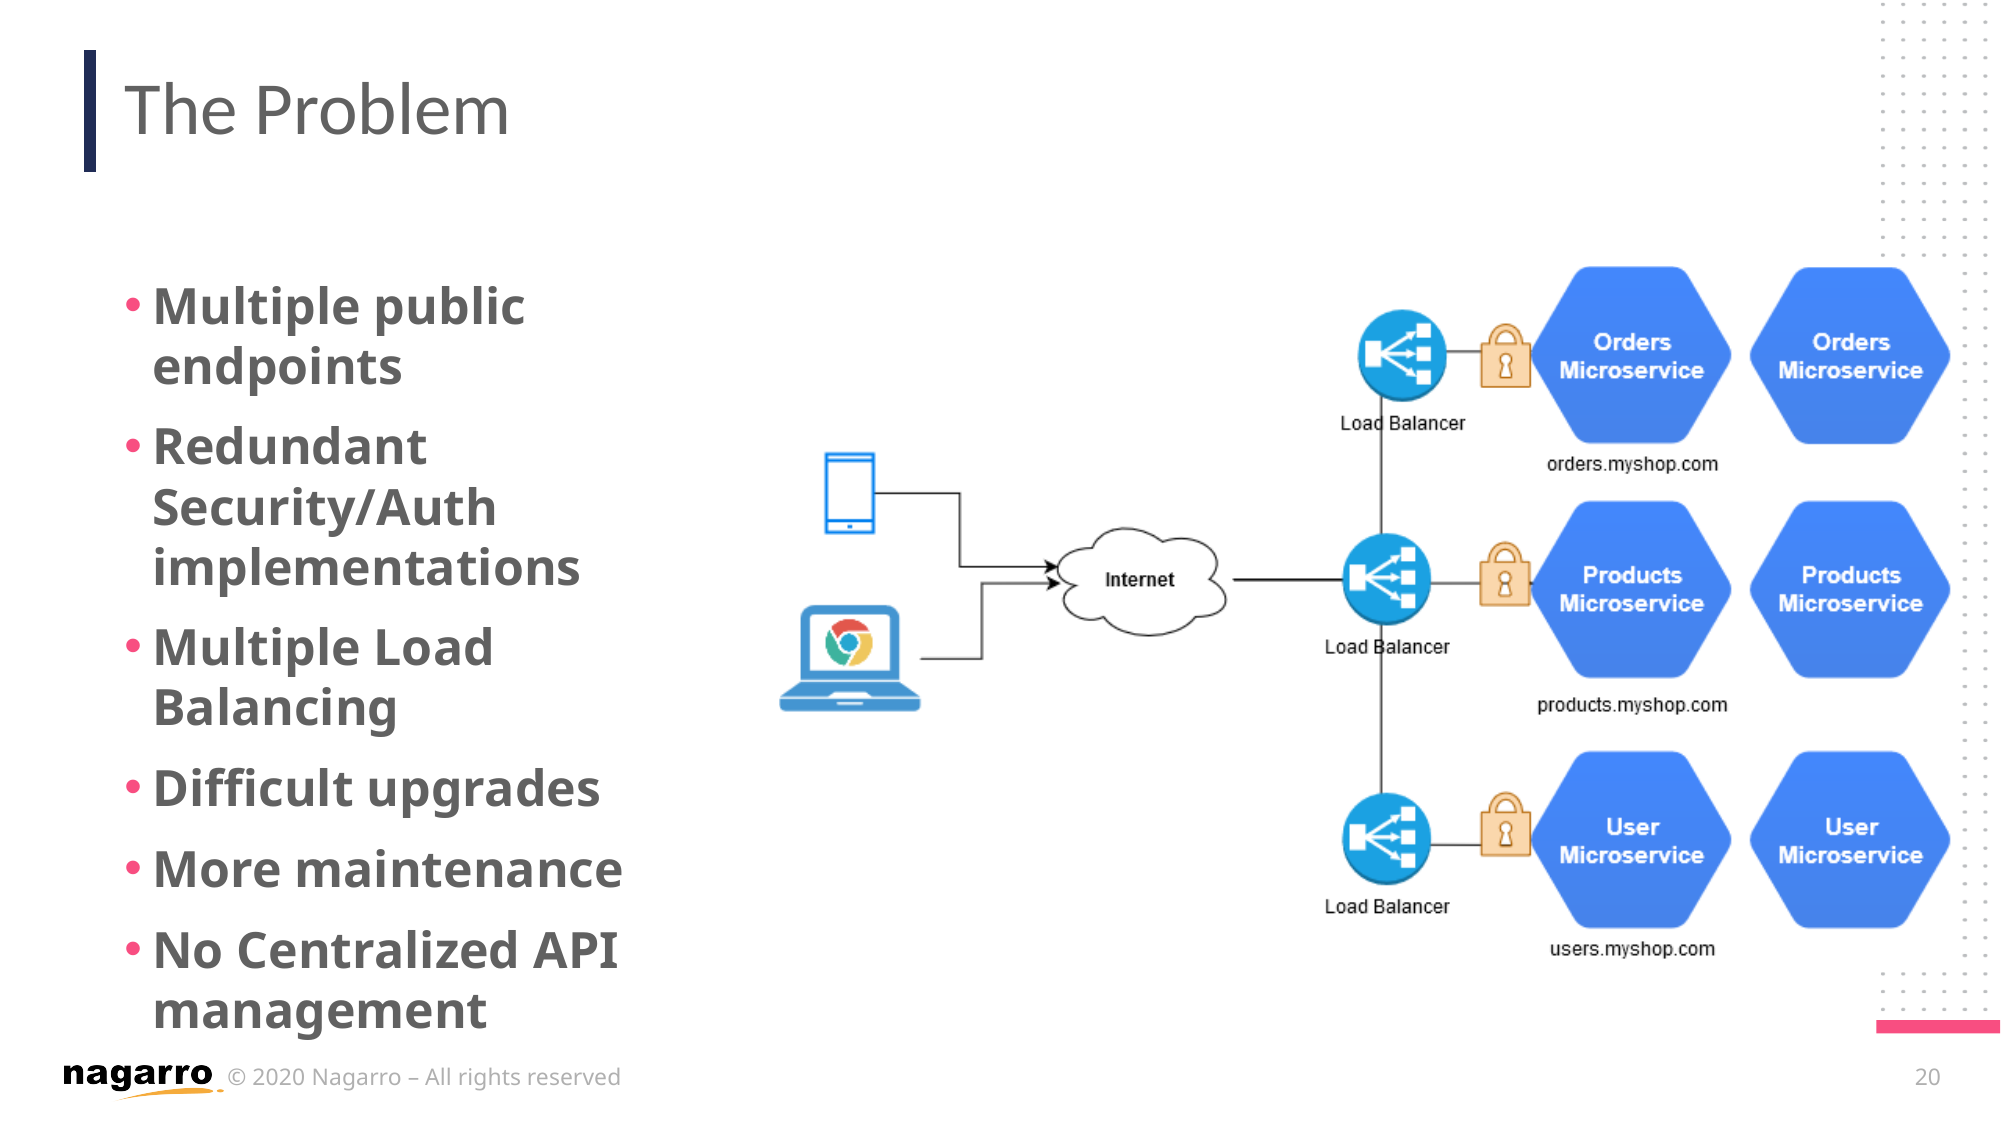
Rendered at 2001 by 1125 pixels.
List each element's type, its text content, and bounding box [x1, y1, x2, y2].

list Multiple public endpoints Redundant Security/Auth implementations Multiple Load Balancing Difficult upgrades More maintenance No Centralized API management [109, 266, 747, 973]
title The Problem [109, 62, 1814, 160]
picture [779, 0, 2000, 1020]
picture [64, 1065, 224, 1102]
